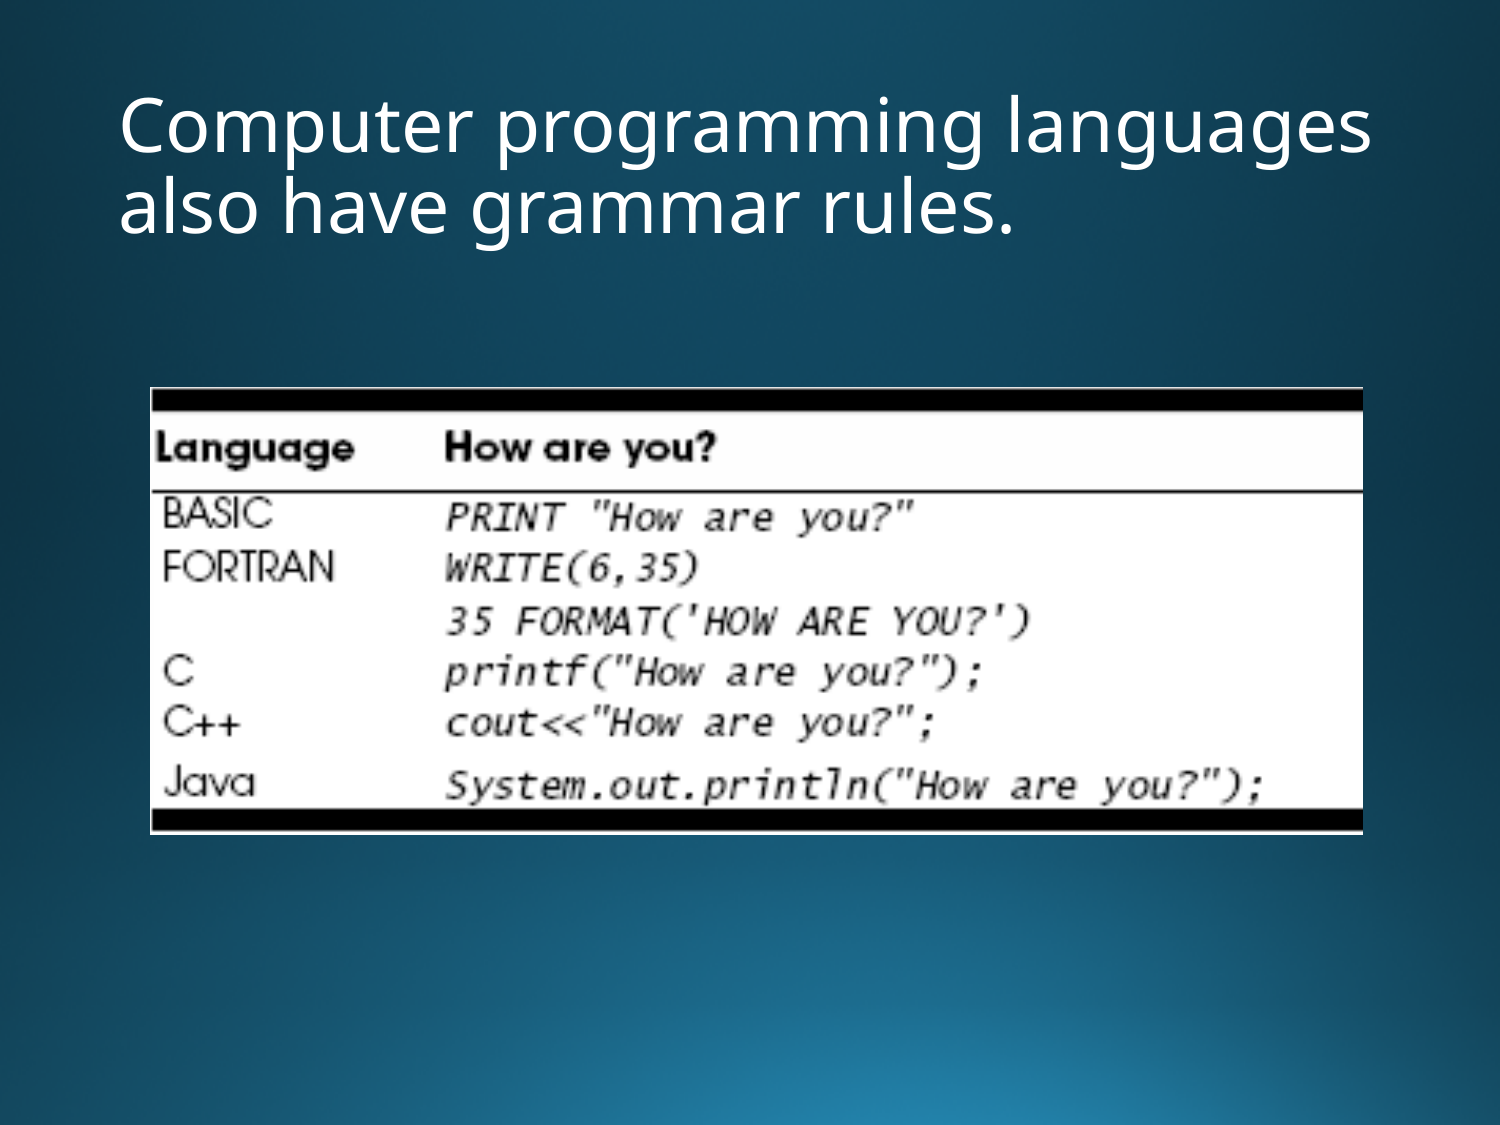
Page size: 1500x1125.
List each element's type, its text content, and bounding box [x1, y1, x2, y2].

picture [0, 0, 1500, 1125]
title Computer programming languages also have grammar rules. [103, 59, 1397, 278]
